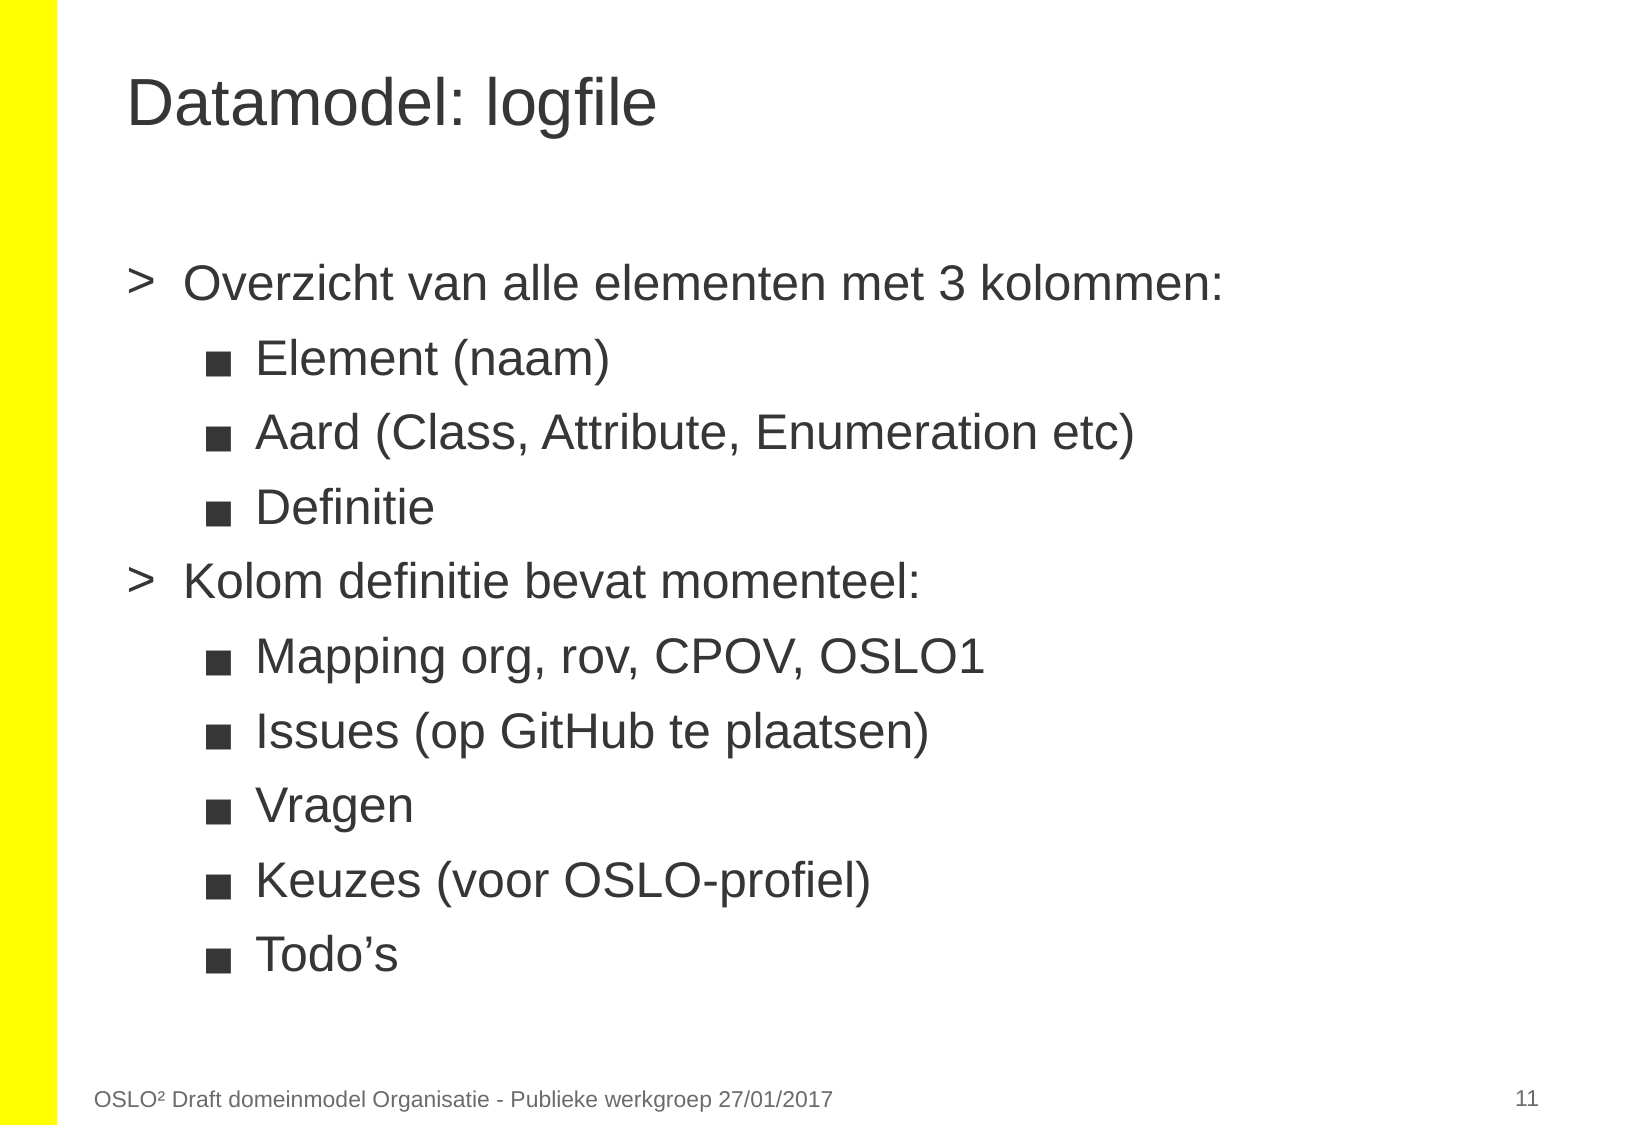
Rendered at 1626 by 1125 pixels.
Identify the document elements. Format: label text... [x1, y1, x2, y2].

slide_number ‹#› [1425, 1075, 1547, 1119]
list Overzicht van alle elementen met 3 kolommen: Element (naam) Aard (Class, Attribute, Enumeration etc) Definitie Kolom definitie bevat momenteel: Mapping org, rov, CPOV, OSLO1 Issues (op GitHub te plaatsen) Vragen Keuzes (voor OSLO-profiel) Todo’s [111, 243, 1514, 1063]
title Datamodel: logfile [111, 59, 1514, 222]
footer OSLO² Draft domeinmodel Organisatie - Publieke werkgroep 27/01/2017 [78, 1083, 1077, 1113]
